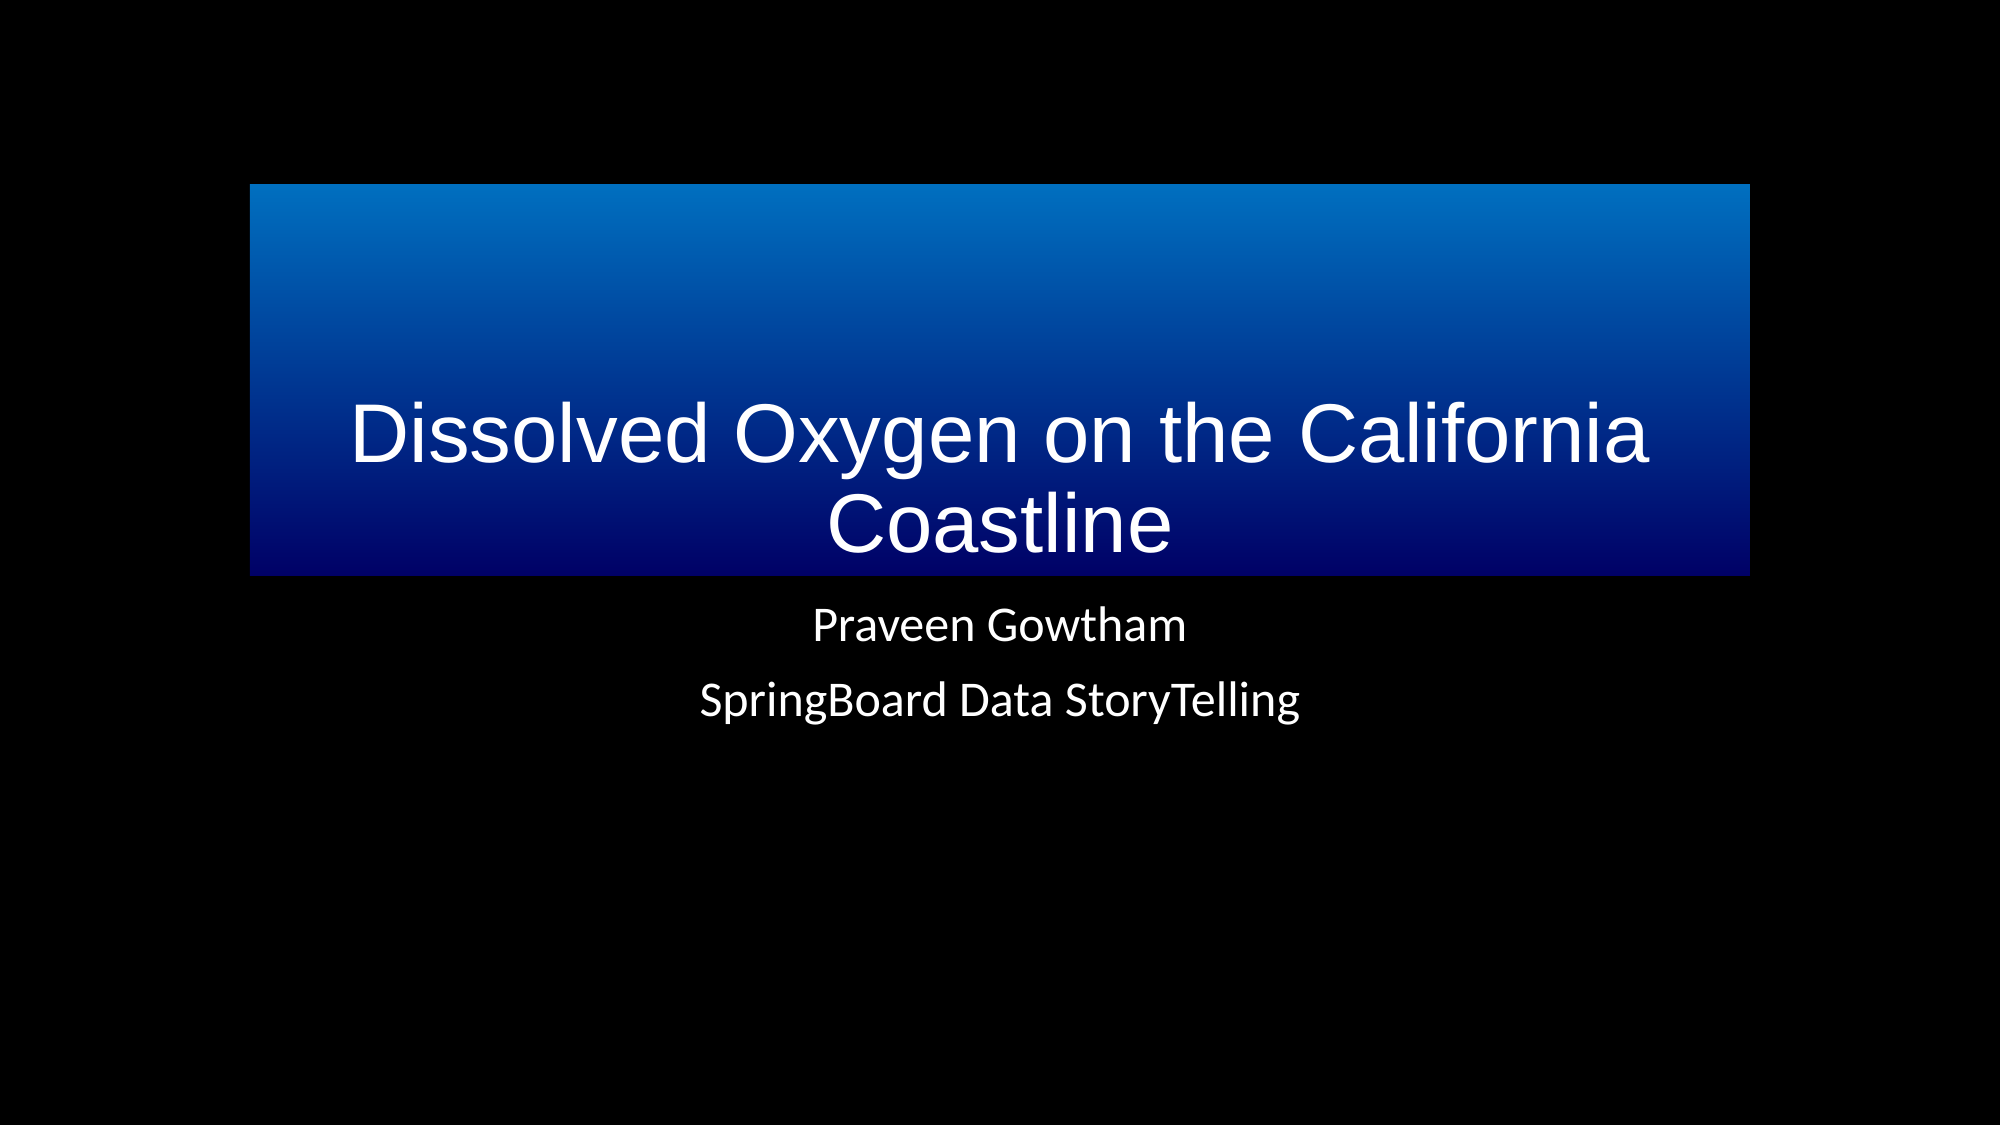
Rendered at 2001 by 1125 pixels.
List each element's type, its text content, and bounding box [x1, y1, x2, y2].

subtitle Praveen Gowtham SpringBoard Data StoryTelling [249, 590, 1750, 863]
title Dissolved Oxygen on the California Coastline [249, 184, 1750, 576]
